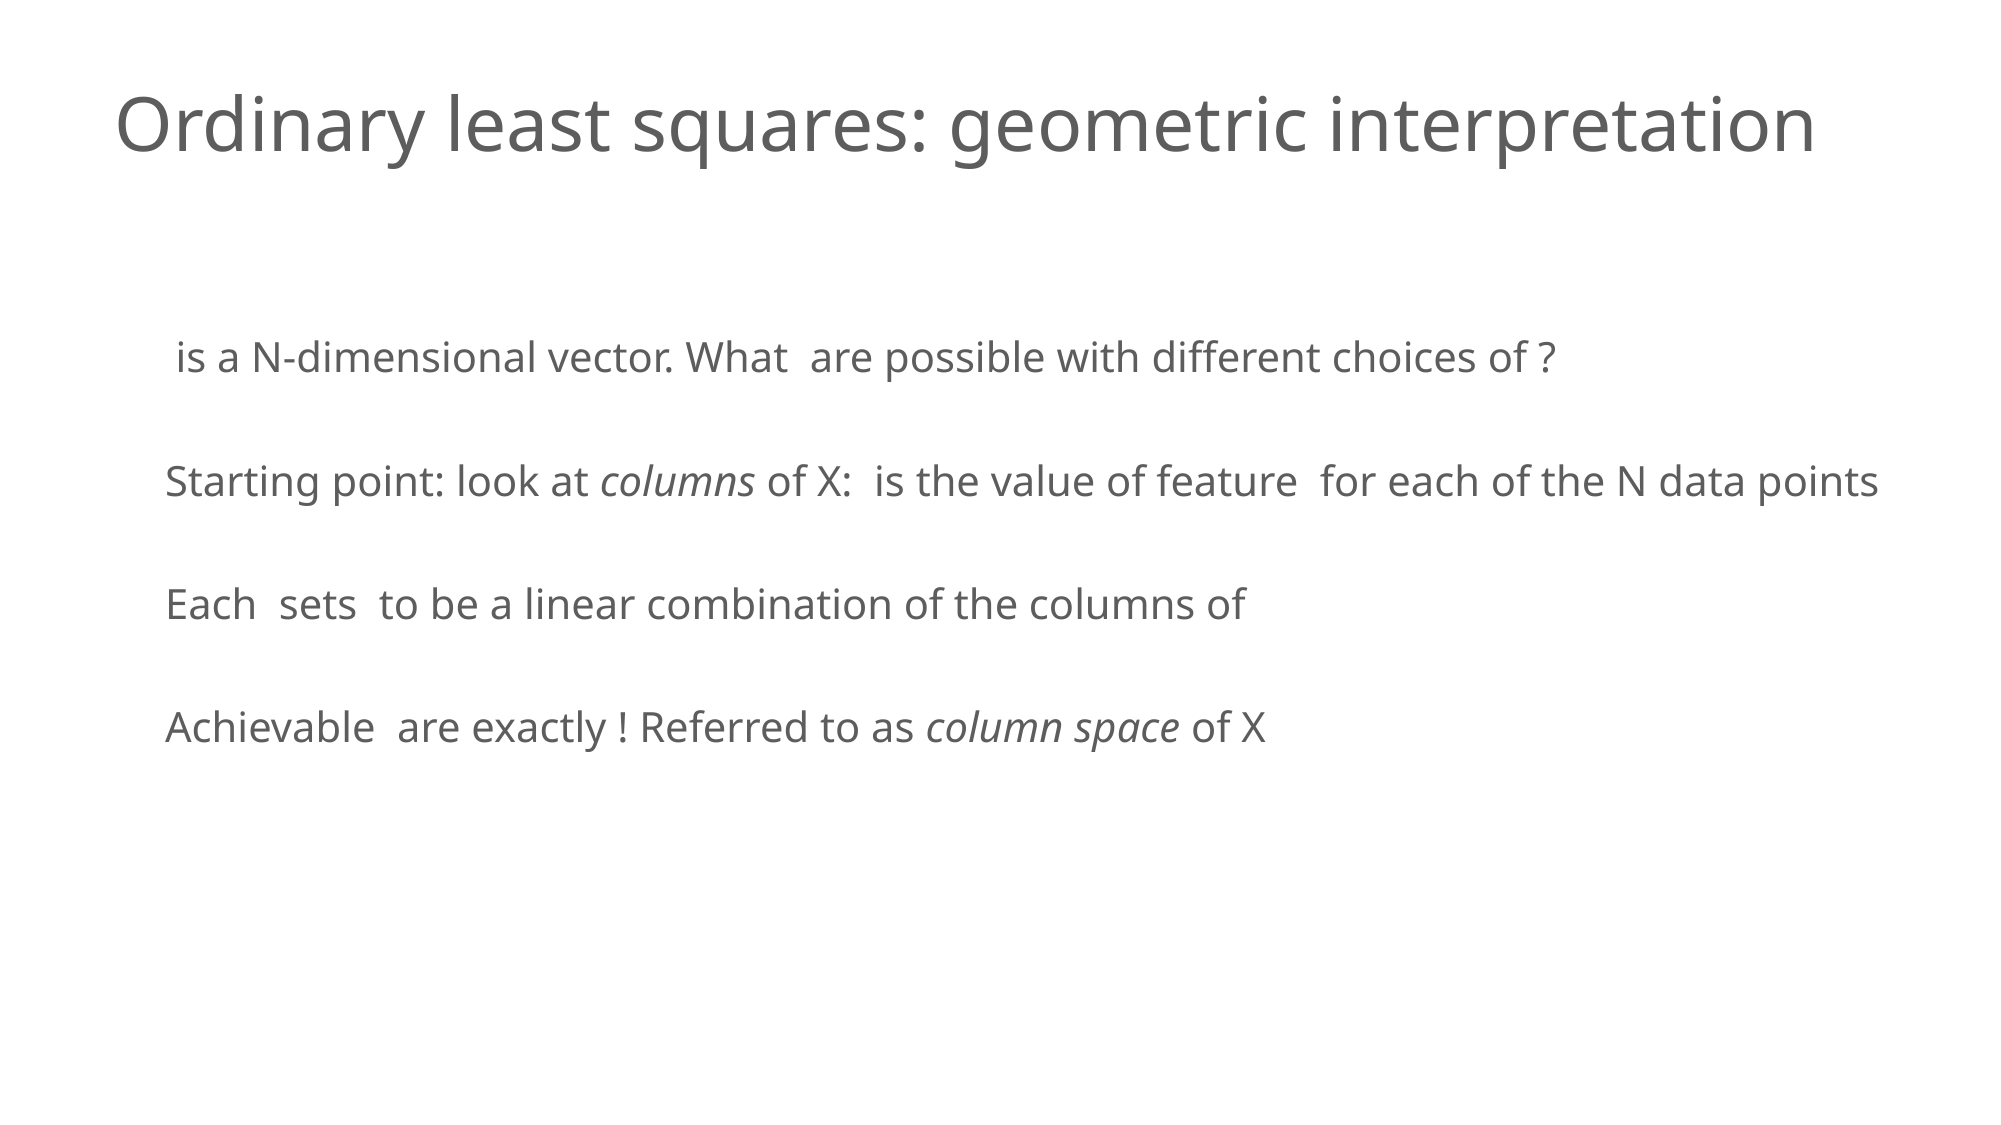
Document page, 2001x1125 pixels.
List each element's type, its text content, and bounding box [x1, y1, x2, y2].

title Ordinary least squares: geometric interpretation [99, 79, 1900, 213]
